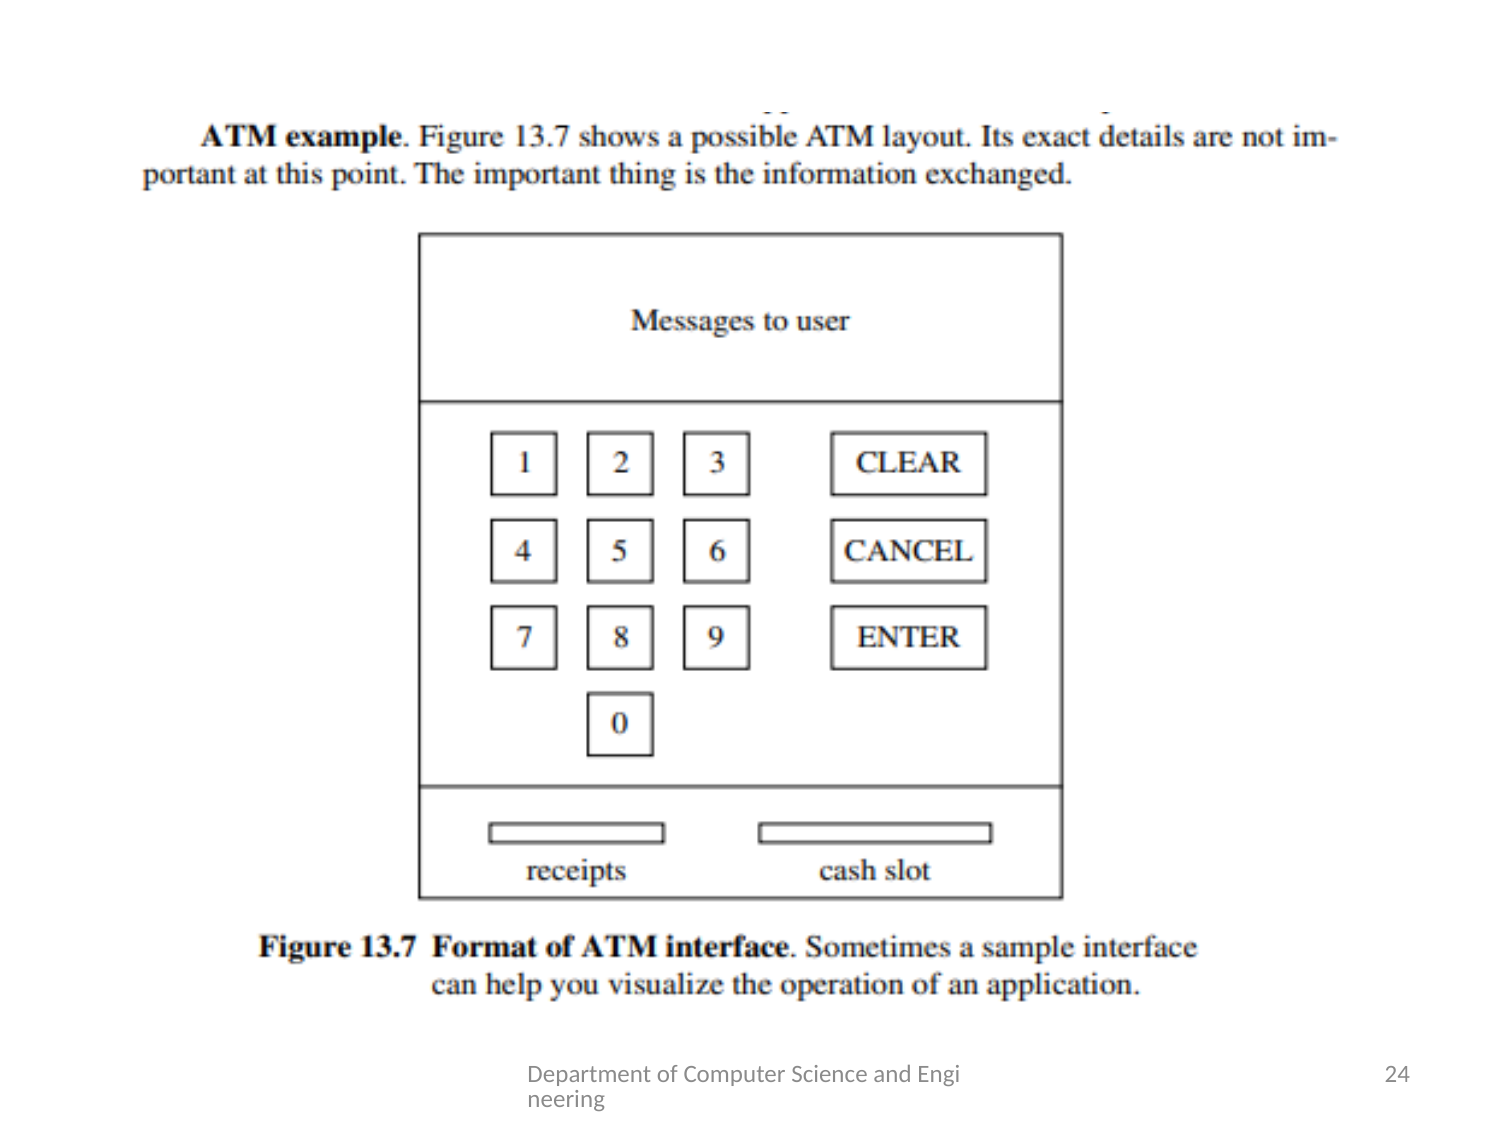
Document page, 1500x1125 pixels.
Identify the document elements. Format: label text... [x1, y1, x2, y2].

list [137, 112, 1363, 1039]
slide_number 24 [1074, 1042, 1425, 1103]
footer Department of Computer Science and Engineering [512, 1047, 988, 1103]
